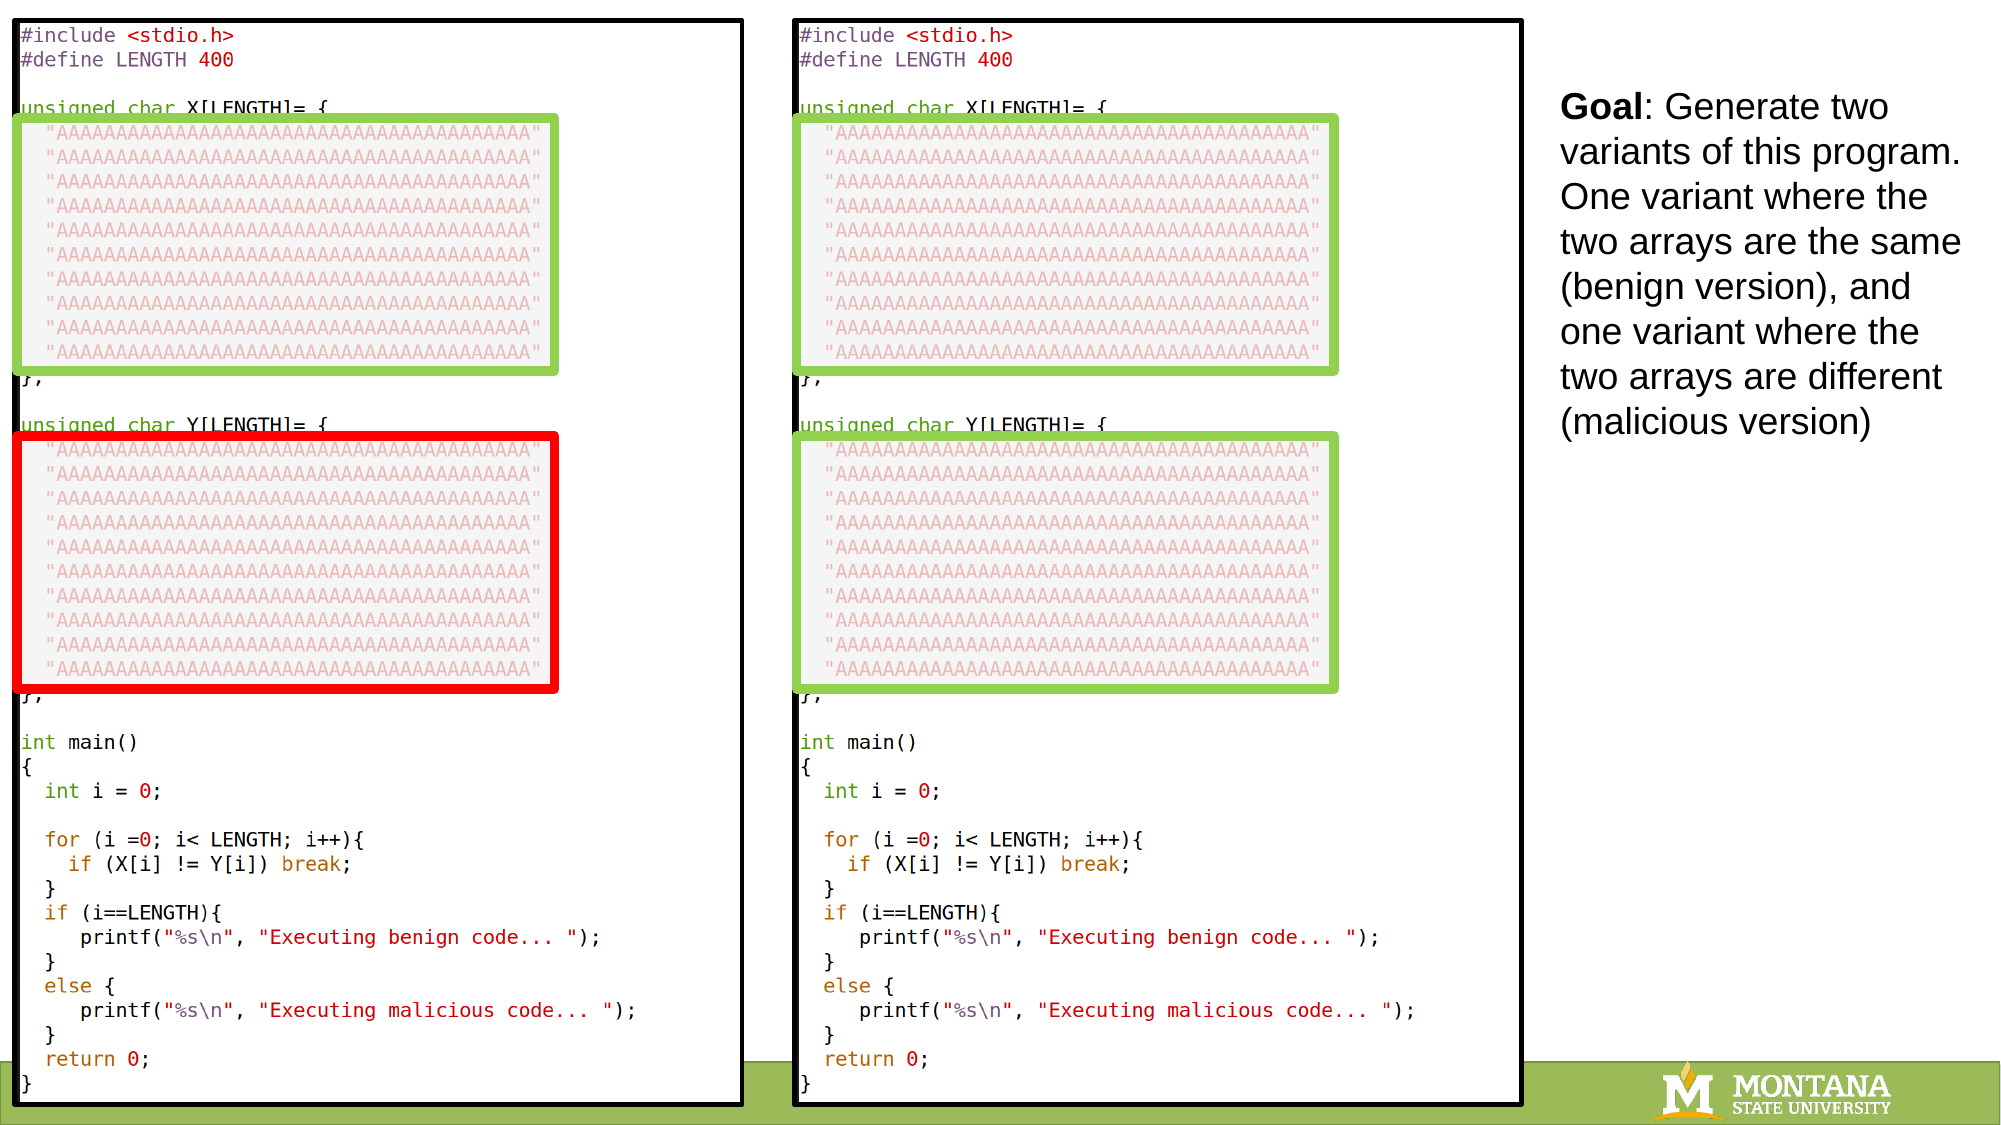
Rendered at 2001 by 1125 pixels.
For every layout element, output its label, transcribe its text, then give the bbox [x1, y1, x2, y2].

text_box Goal: Generate two variants of this program. One variant where the two arrays are the same (benign version), and one variant where the two arrays are different (malicious version) [1545, 74, 1983, 450]
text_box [1892, 1060, 2000, 1125]
picture [1649, 1060, 1892, 1122]
picture [16, 22, 740, 1103]
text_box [0, 1060, 1647, 1125]
picture [796, 22, 1520, 1103]
